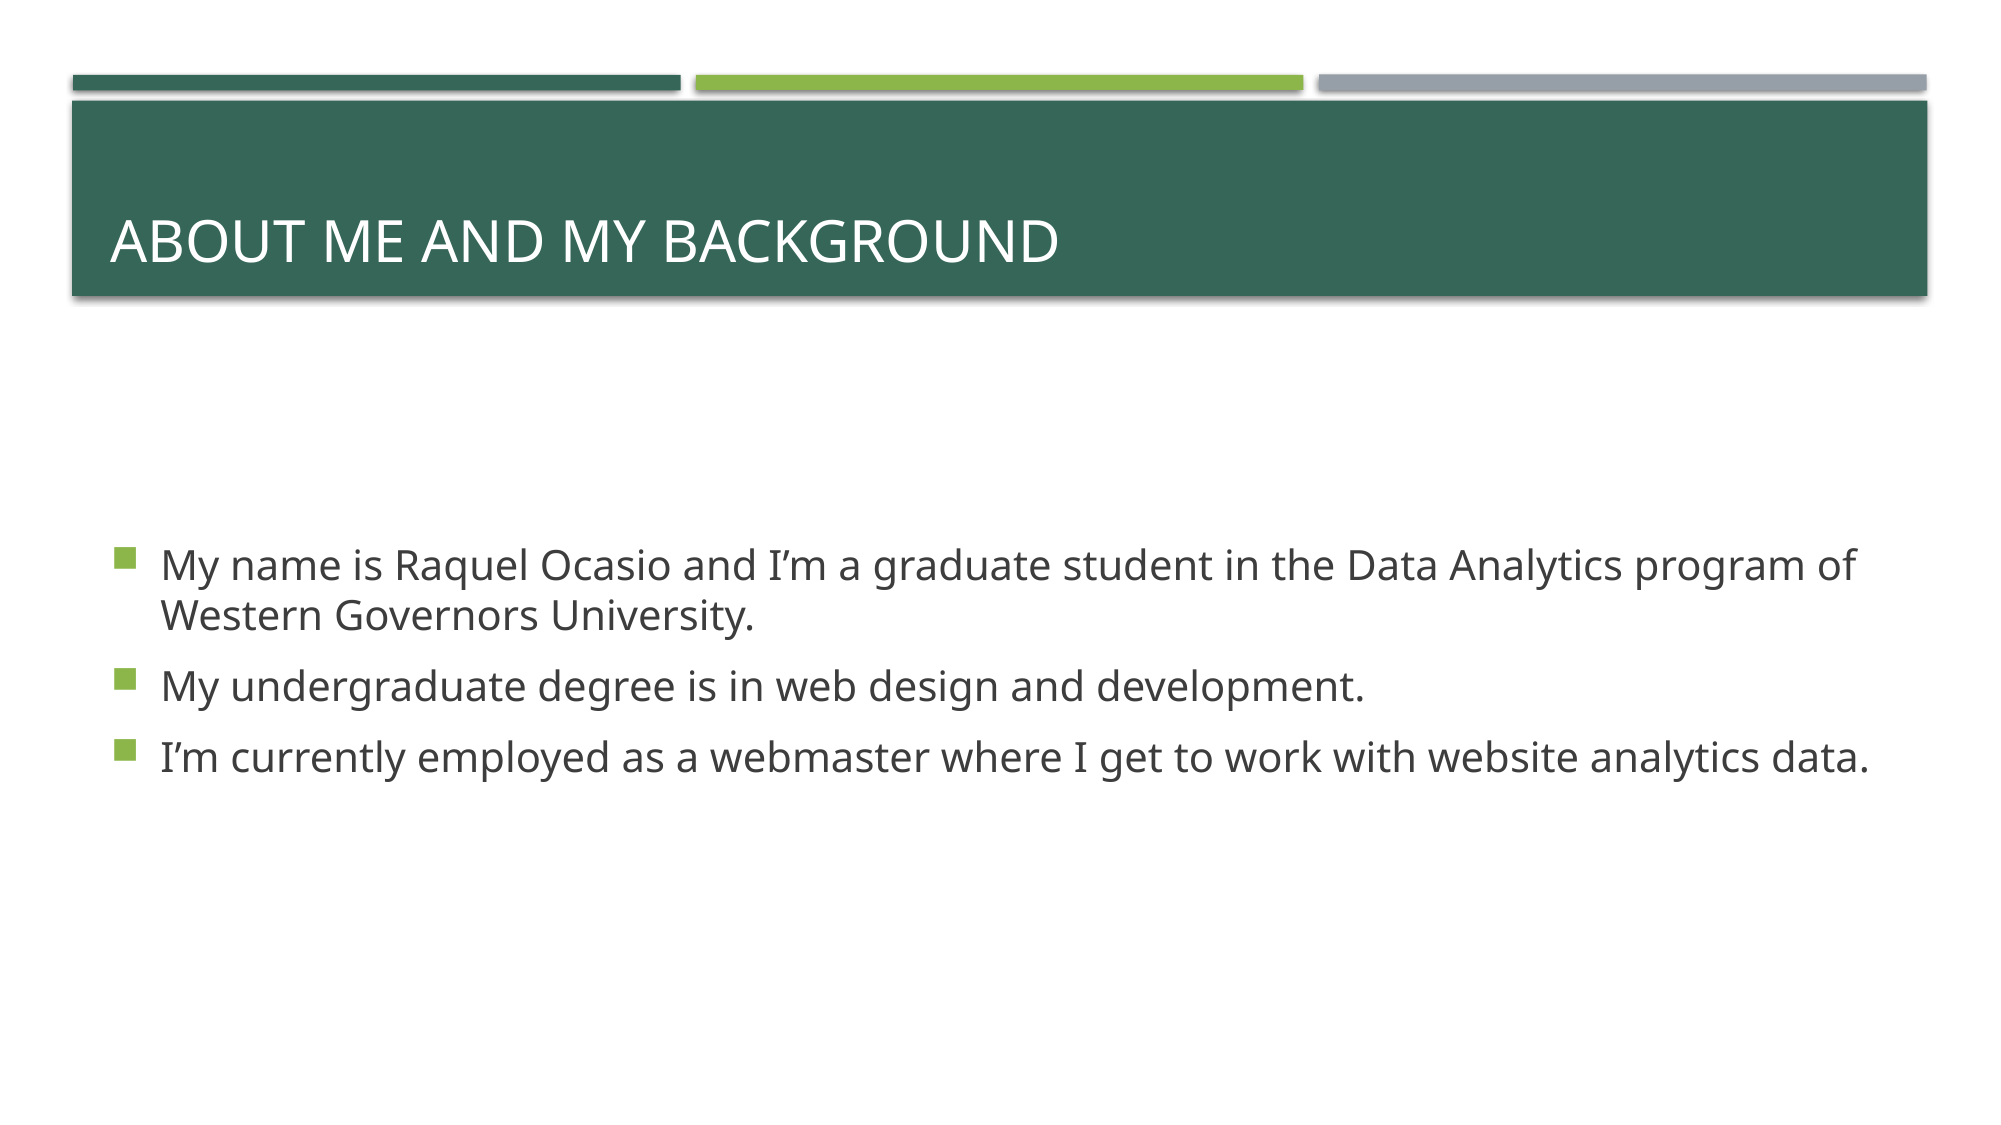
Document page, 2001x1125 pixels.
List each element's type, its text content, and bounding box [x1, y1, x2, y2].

list My name is Raquel Ocasio and I’m a graduate student in the Data Analytics program of Western Governors University. My undergraduate degree is in web design and development. I’m currently employed as a webmaster where I get to work with website analytics data. [95, 357, 1905, 962]
title About me and my background [95, 115, 1905, 282]
